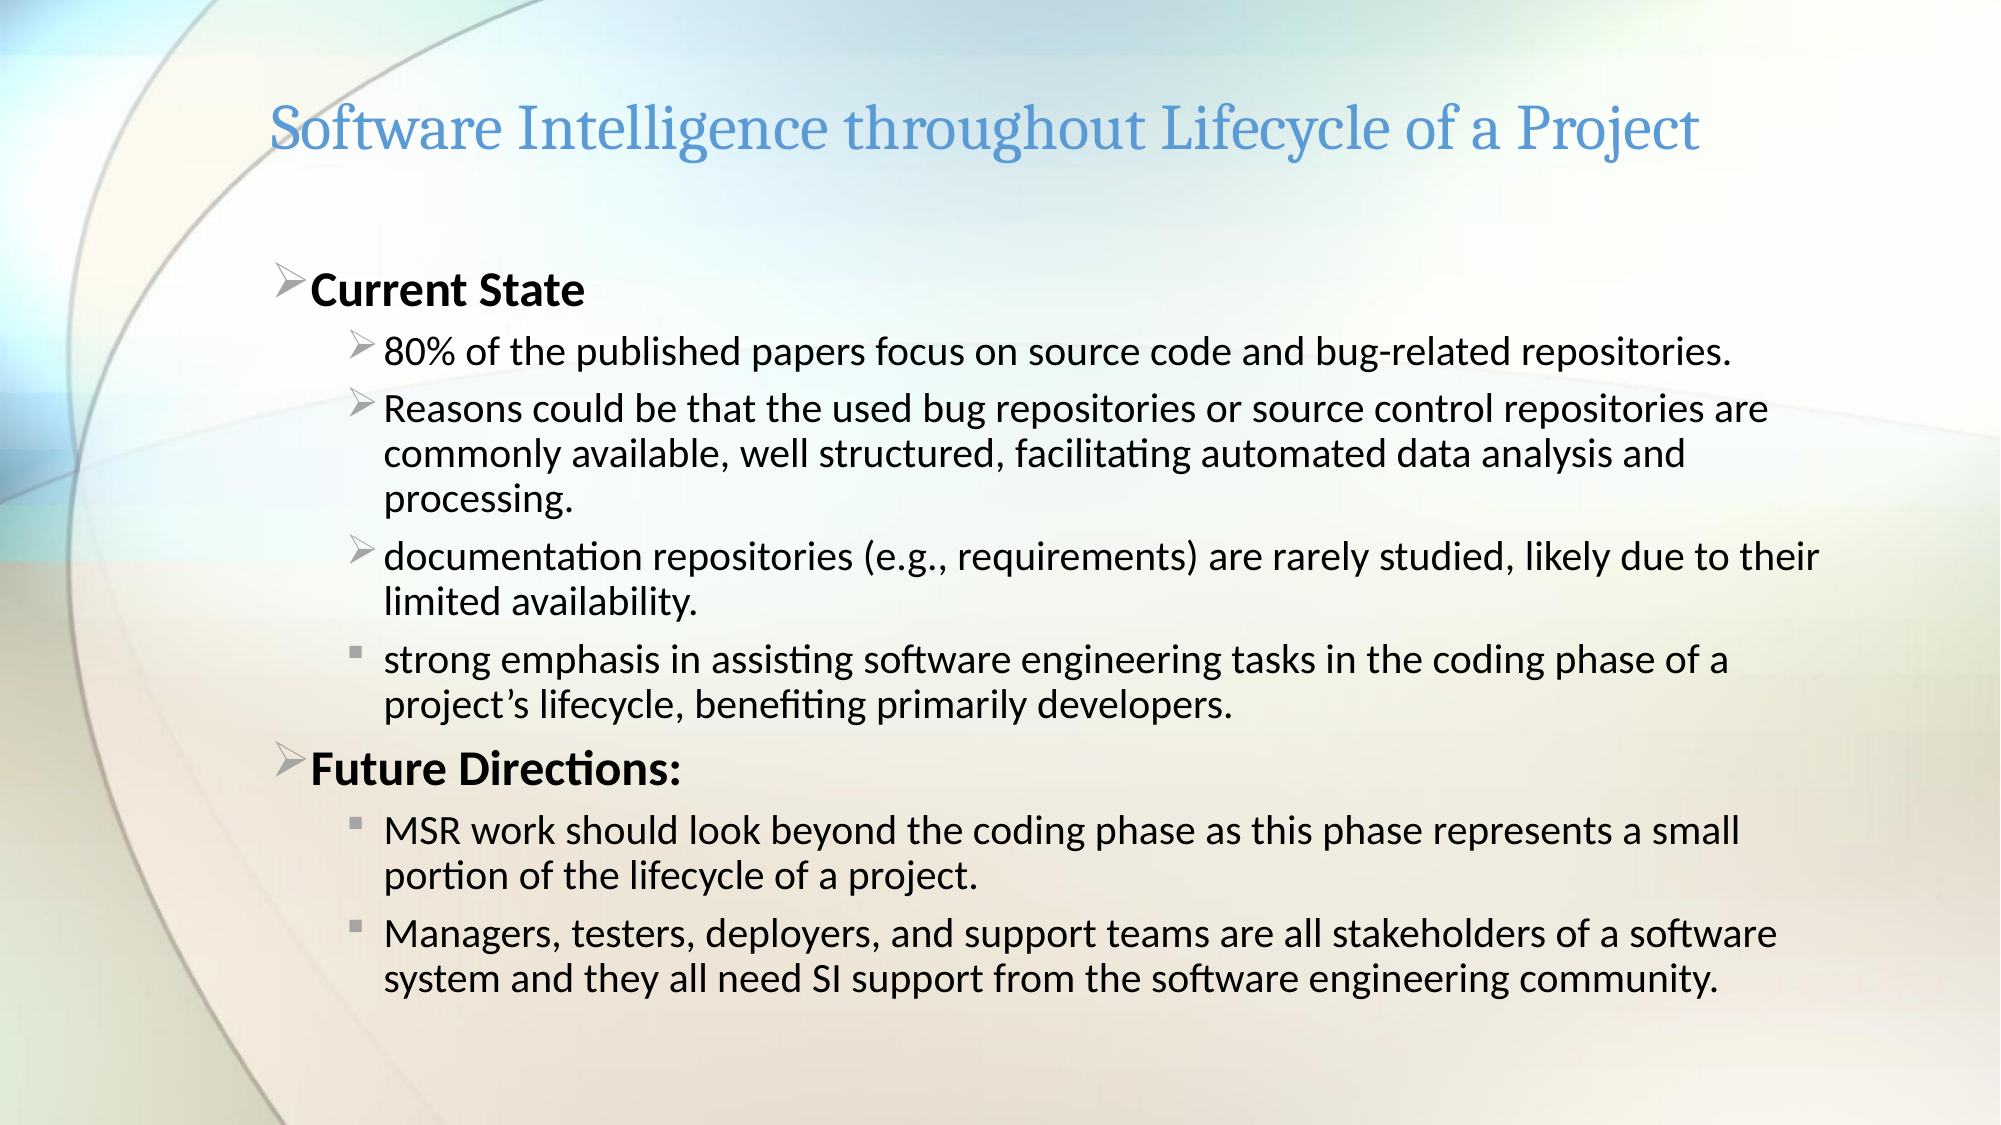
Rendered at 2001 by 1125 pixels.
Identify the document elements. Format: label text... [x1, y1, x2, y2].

title Software Intelligence throughout Lifecycle of a Project [256, 59, 1863, 187]
list Current State 80% of the published papers focus on source code and bug-related repositories. Reasons could be that the used bug repositories or source control repositories are commonly available, well structured, facilitating automated data analysis and processing. documentation repositories (e.g., requirements) are rarely studied, likely due to their limited availability. strong emphasis in assisting software engineering tasks in the coding phase of a project’s lifecycle, benefiting primarily developers. Future Directions: MSR work should look beyond the coding phase as this phase represents a small portion of the lifecycle of a project. Managers, testers, deployers, and support teams are all stakeholders of a software system and they all need SI support from the software engineering community. [256, 255, 1863, 1014]
picture [0, 0, 2001, 1125]
